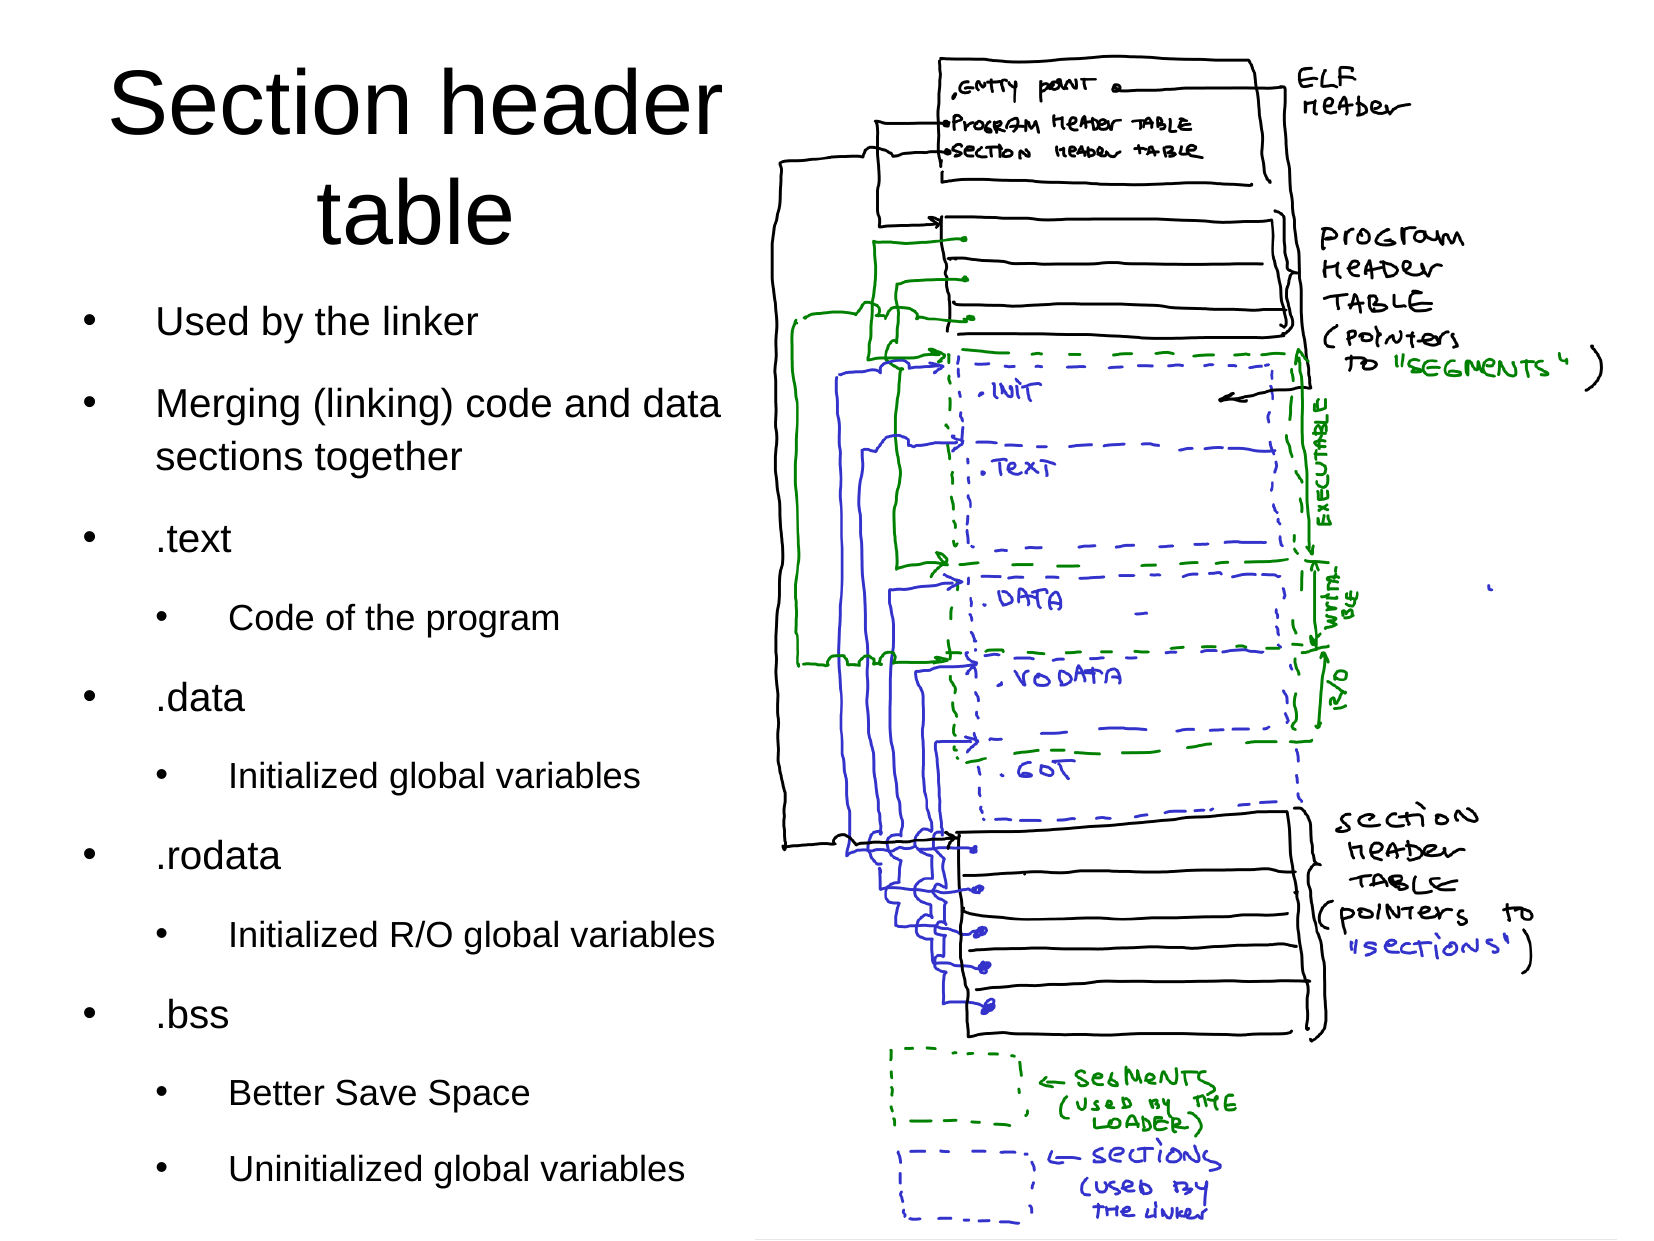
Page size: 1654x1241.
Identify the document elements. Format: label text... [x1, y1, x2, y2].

list Used by the linker Merging (linking) code and data sections together .text Code of the program .data Initialized global variables .rodata Initialized R/O global variables .bss Better Save Space Uninitialized global variables [82, 290, 750, 1191]
title Section header table [82, 49, 750, 257]
picture [755, 0, 1618, 1241]
